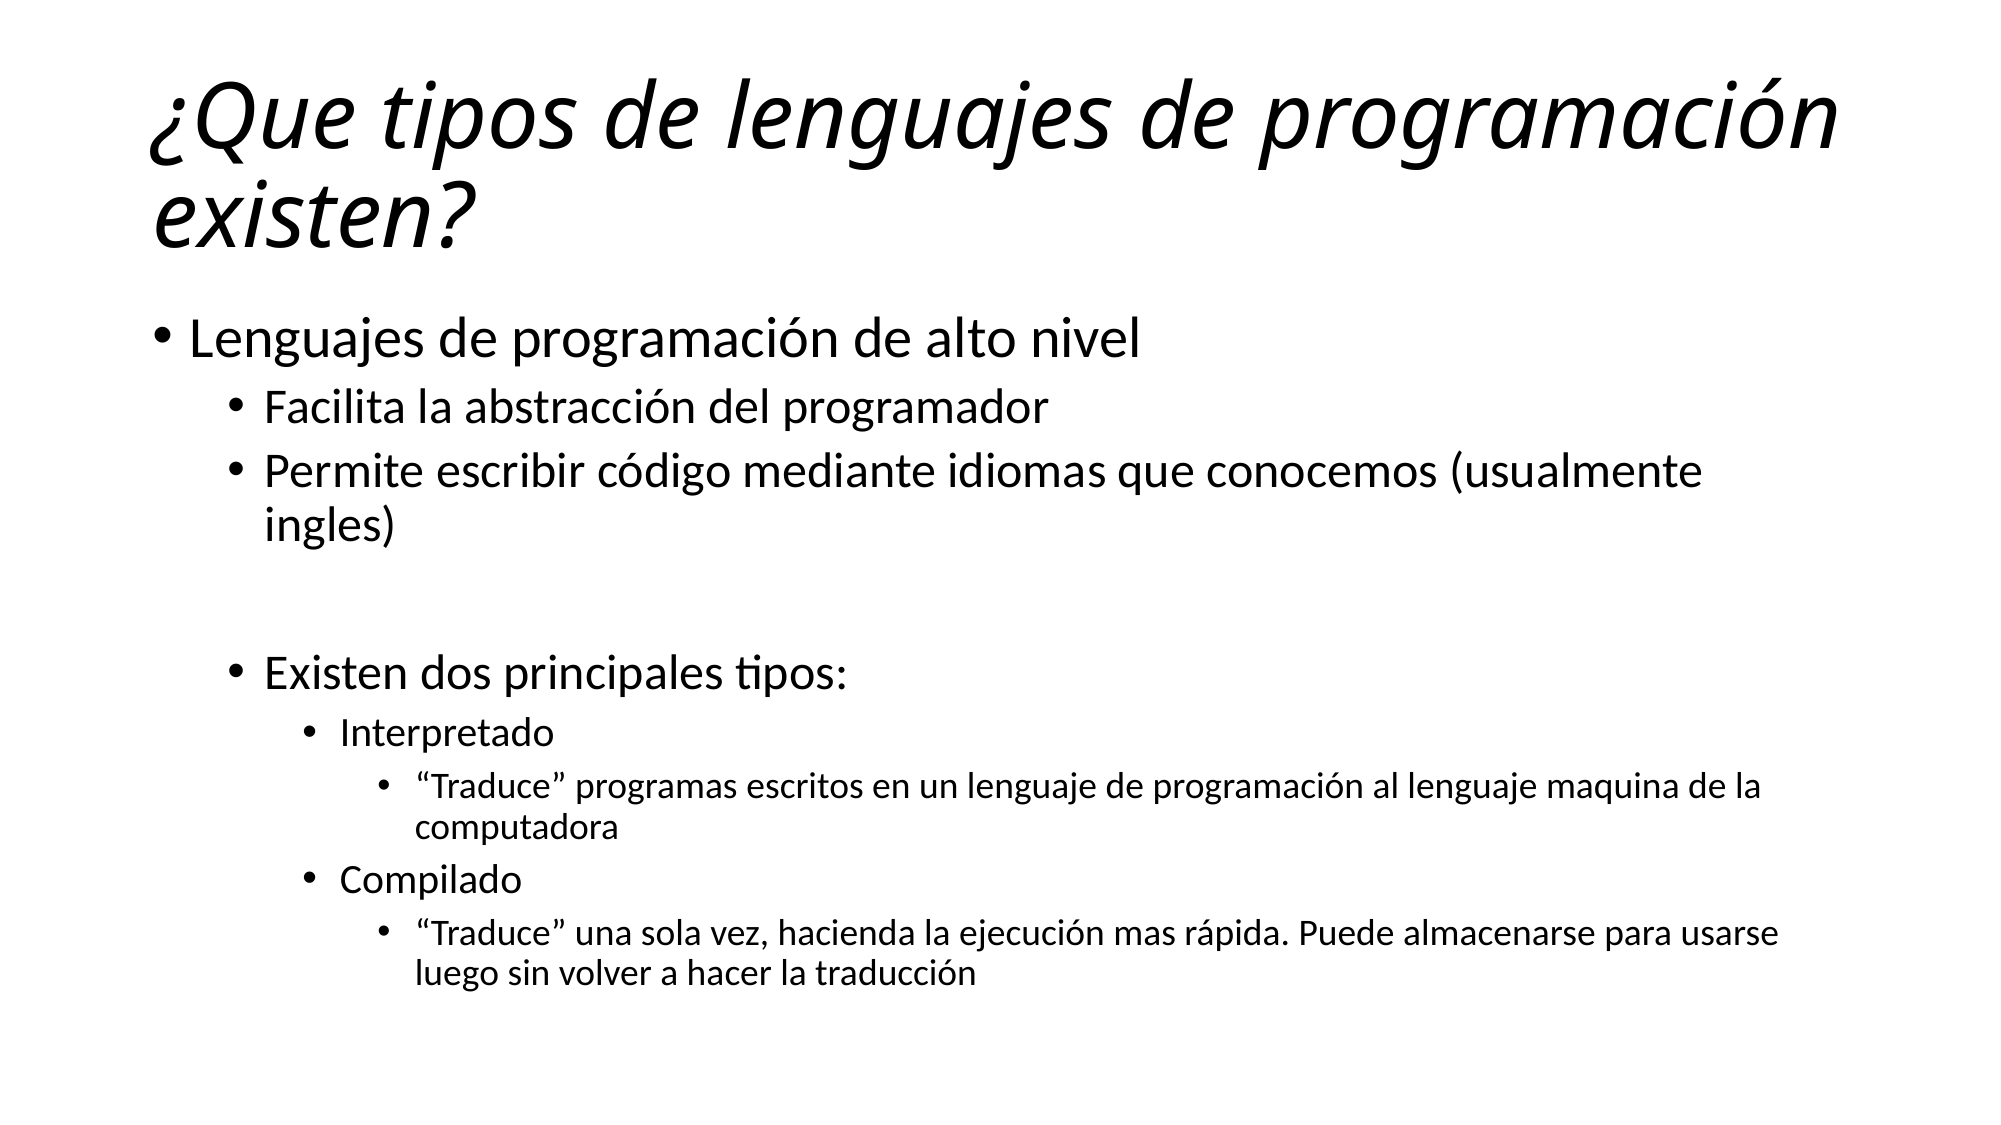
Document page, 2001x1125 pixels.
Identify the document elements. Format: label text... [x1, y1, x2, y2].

title ¿Que tipos de lenguajes de programación existen? [137, 59, 1863, 278]
list Lenguajes de programación de alto nivel Facilita la abstracción del programador Permite escribir código mediante idiomas que conocemos (usualmente ingles) Existen dos principales tipos: Interpretado “Traduce” programas escritos en un lenguaje de programación al lenguaje maquina de la computadora Compilado “Traduce” una sola vez, hacienda la ejecución mas rápida. Puede almacenarse para usarse luego sin volver a hacer la traducción [137, 299, 1863, 1014]
